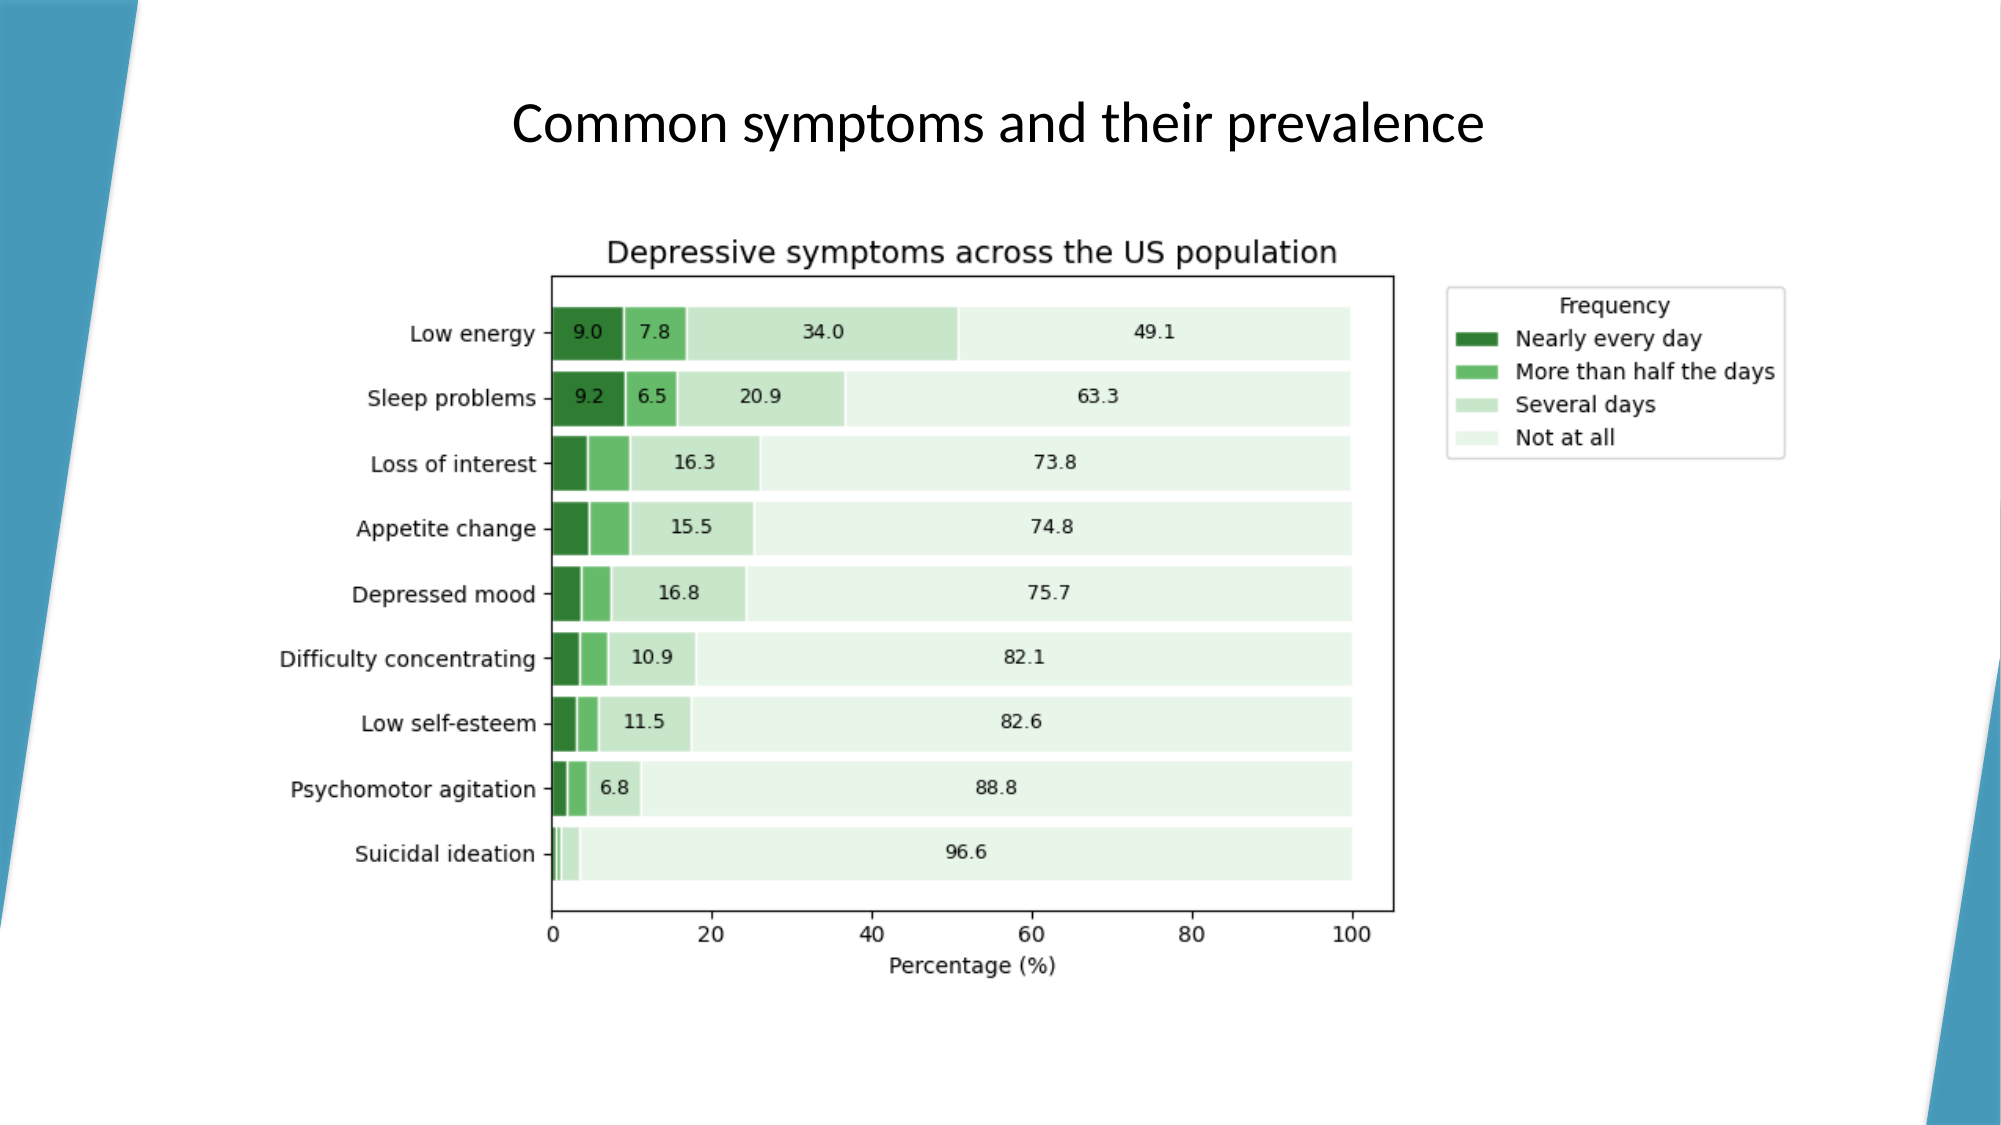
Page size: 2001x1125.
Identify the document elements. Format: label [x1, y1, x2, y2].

text_box [0, 0, 2000, 1125]
picture [263, 224, 1801, 995]
